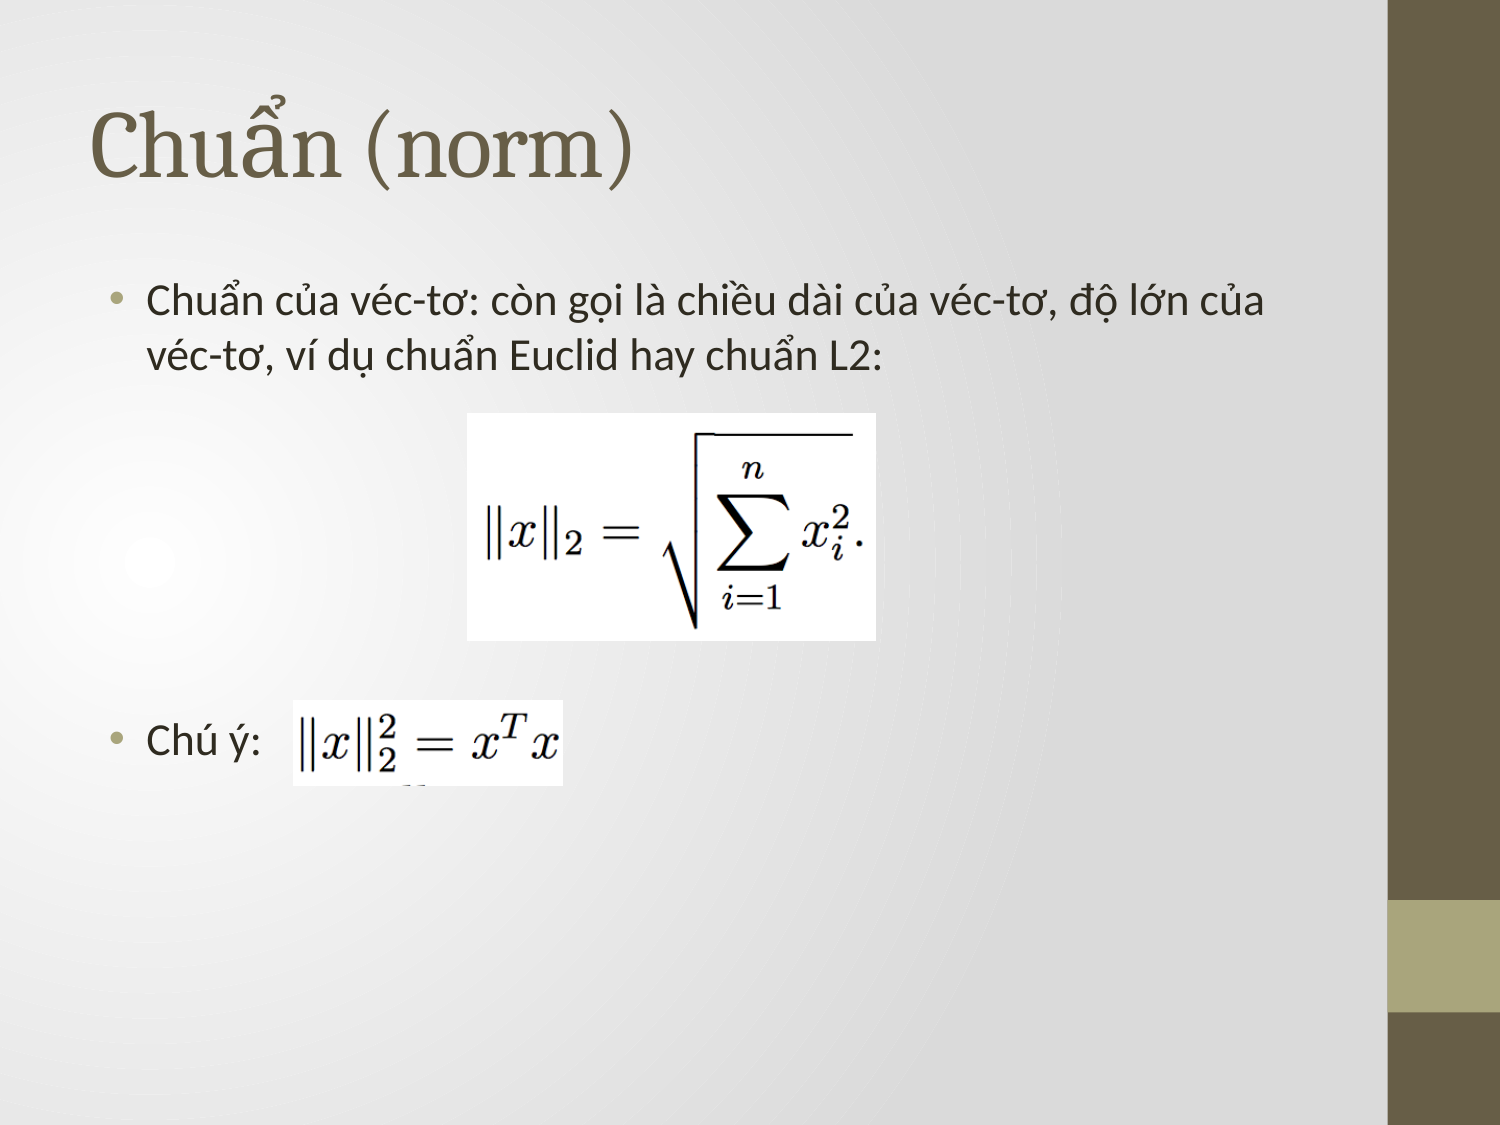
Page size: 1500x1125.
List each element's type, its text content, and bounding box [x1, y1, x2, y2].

title Chuẩn (norm) [75, 45, 1325, 233]
picture [292, 699, 563, 786]
picture [466, 413, 877, 642]
list Chuẩn của véc-tơ: còn gọi là chiều dài của véc-tơ, độ lớn của véc-tơ, ví dụ chuẩn Euclid hay chuẩn L2: Chú ý: [75, 262, 1325, 1050]
